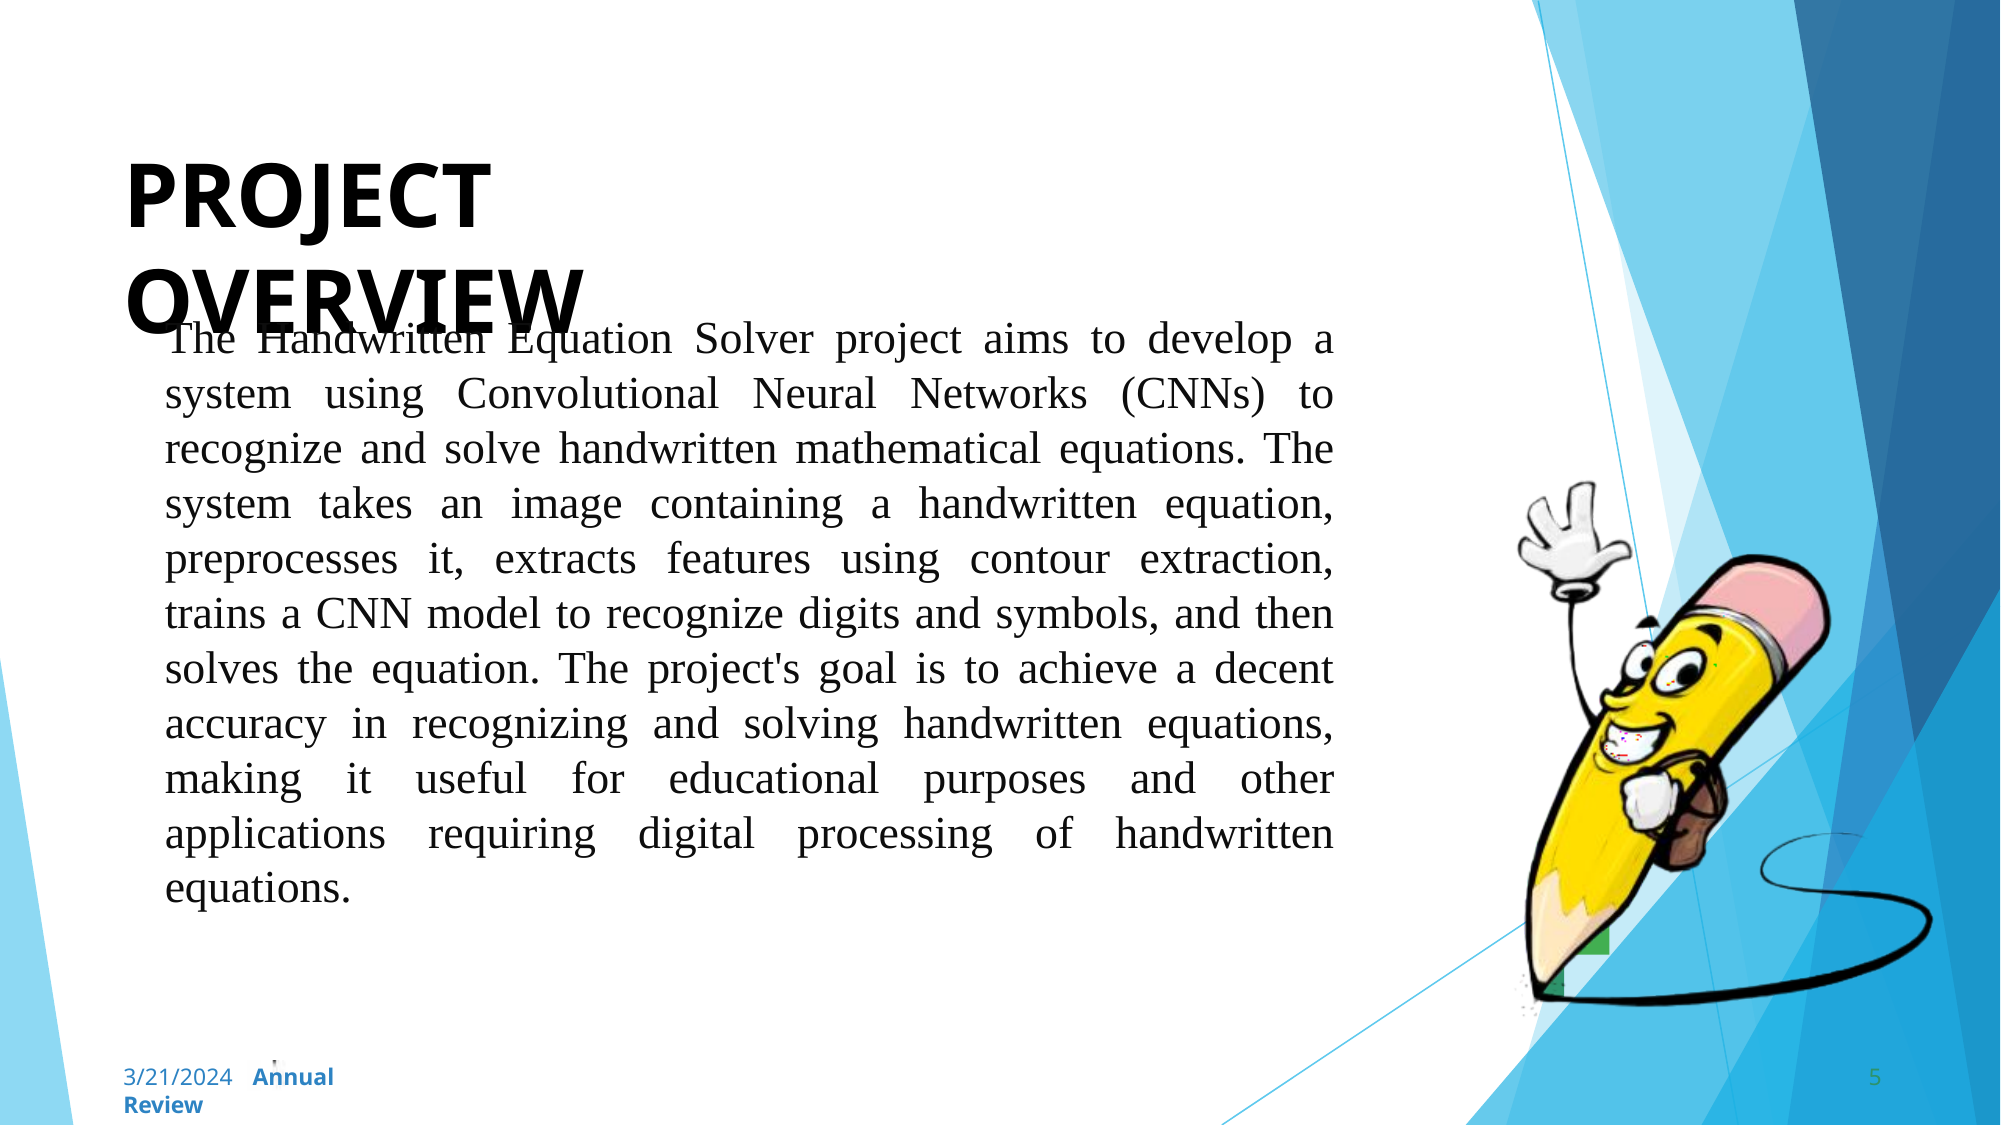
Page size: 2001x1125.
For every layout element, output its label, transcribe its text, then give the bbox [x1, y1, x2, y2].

text_box 3/21/2024 Annual Review [121, 1103, 417, 1118]
title PROJECT OVERVIEW [121, 136, 985, 352]
picture [110, 1060, 463, 1094]
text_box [1420, 434, 2000, 1060]
slide_number 5 [1849, 1068, 1890, 1125]
text_box The Handwritten Equation Solver project aims to develop a system using Convolutional Neural Networks (CNNs) to recognize and solve handwritten mathematical equations. The system takes an image containing a handwritten equation, preprocesses it, extracts features using contour extraction, trains a CNN model to recognize digits and symbols, and then solves the equation. The project's goal is to achieve a decent accuracy in recognizing and solving handwritten equations, making it useful for educational purposes and other applications requiring digital processing of handwritten equations. [149, 299, 1350, 920]
